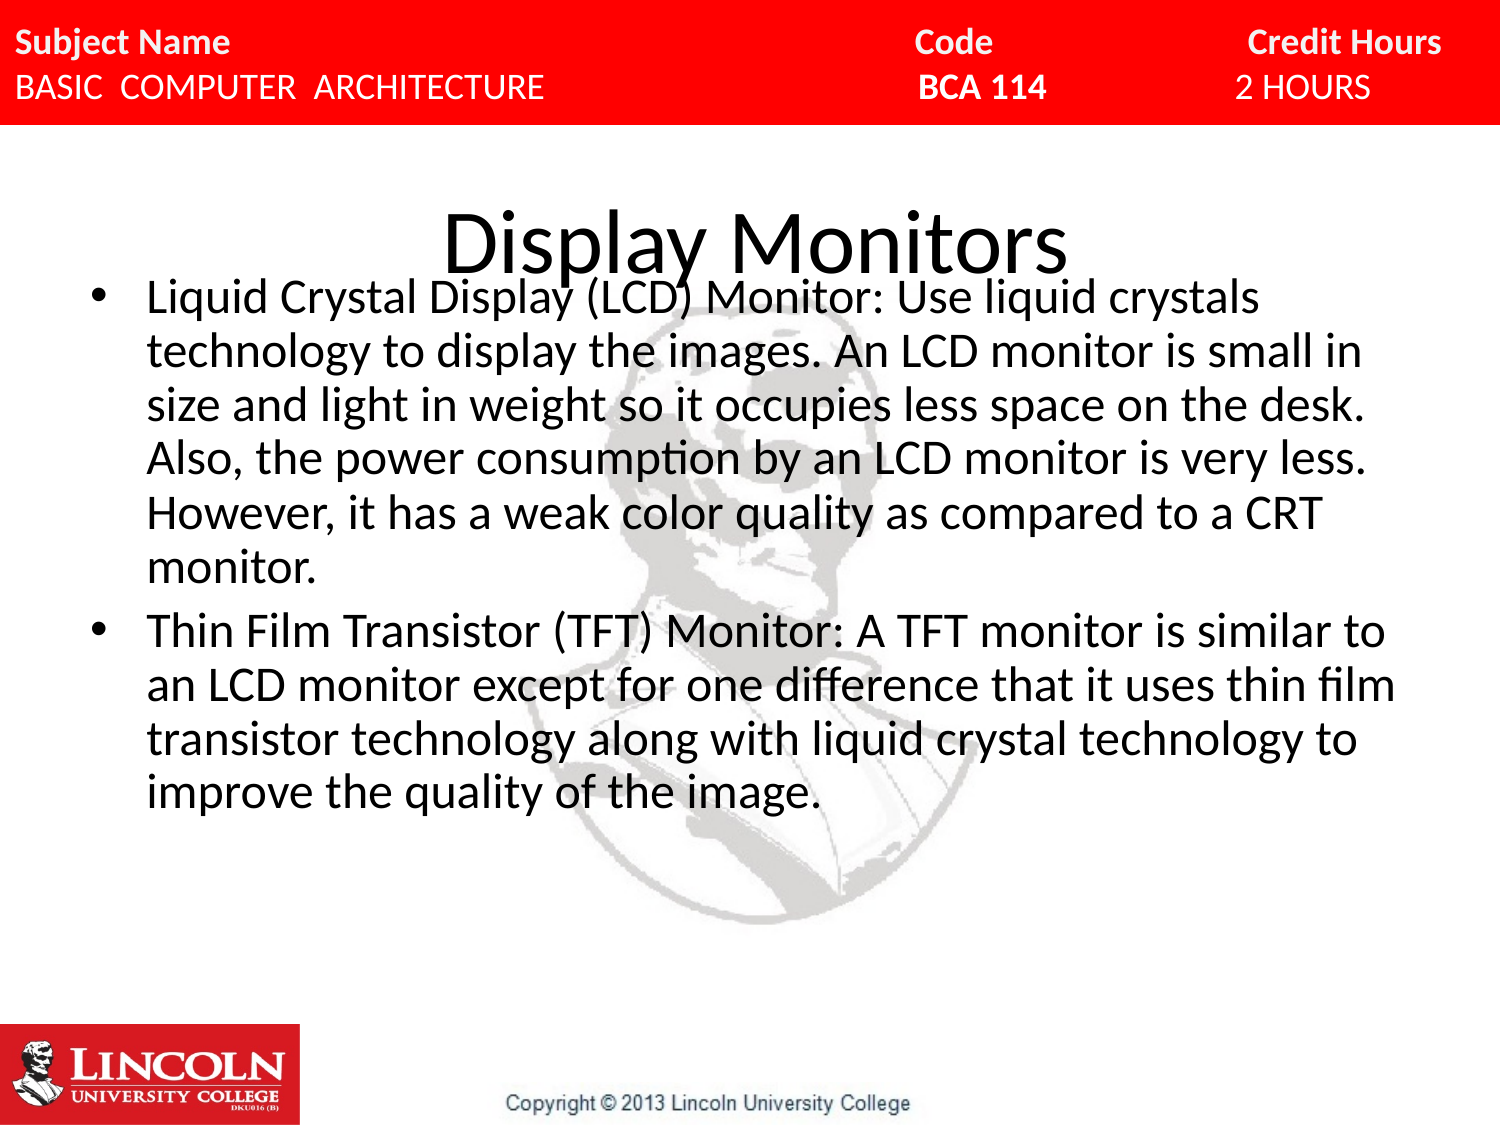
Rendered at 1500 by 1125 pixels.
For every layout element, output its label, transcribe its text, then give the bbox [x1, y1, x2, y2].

list Liquid Crystal Display (LCD) Monitor: Use liquid crystals technology to display the images. An LCD monitor is small in size and light in weight so it occupies less space on the desk. Also, the power consumption by an LCD monitor is very less. However, it has a weak color quality as compared to a CRT monitor. Thin Film Transistor (TFT) Monitor: A TFT monitor is similar to an LCD monitor except for one difference that it uses thin film transistor technology along with liquid crystal technology to improve the quality of the image. [74, 262, 1426, 1006]
picture [0, 1024, 300, 1125]
picture [487, 1082, 936, 1125]
title Display Monitors [50, 174, 1463, 363]
